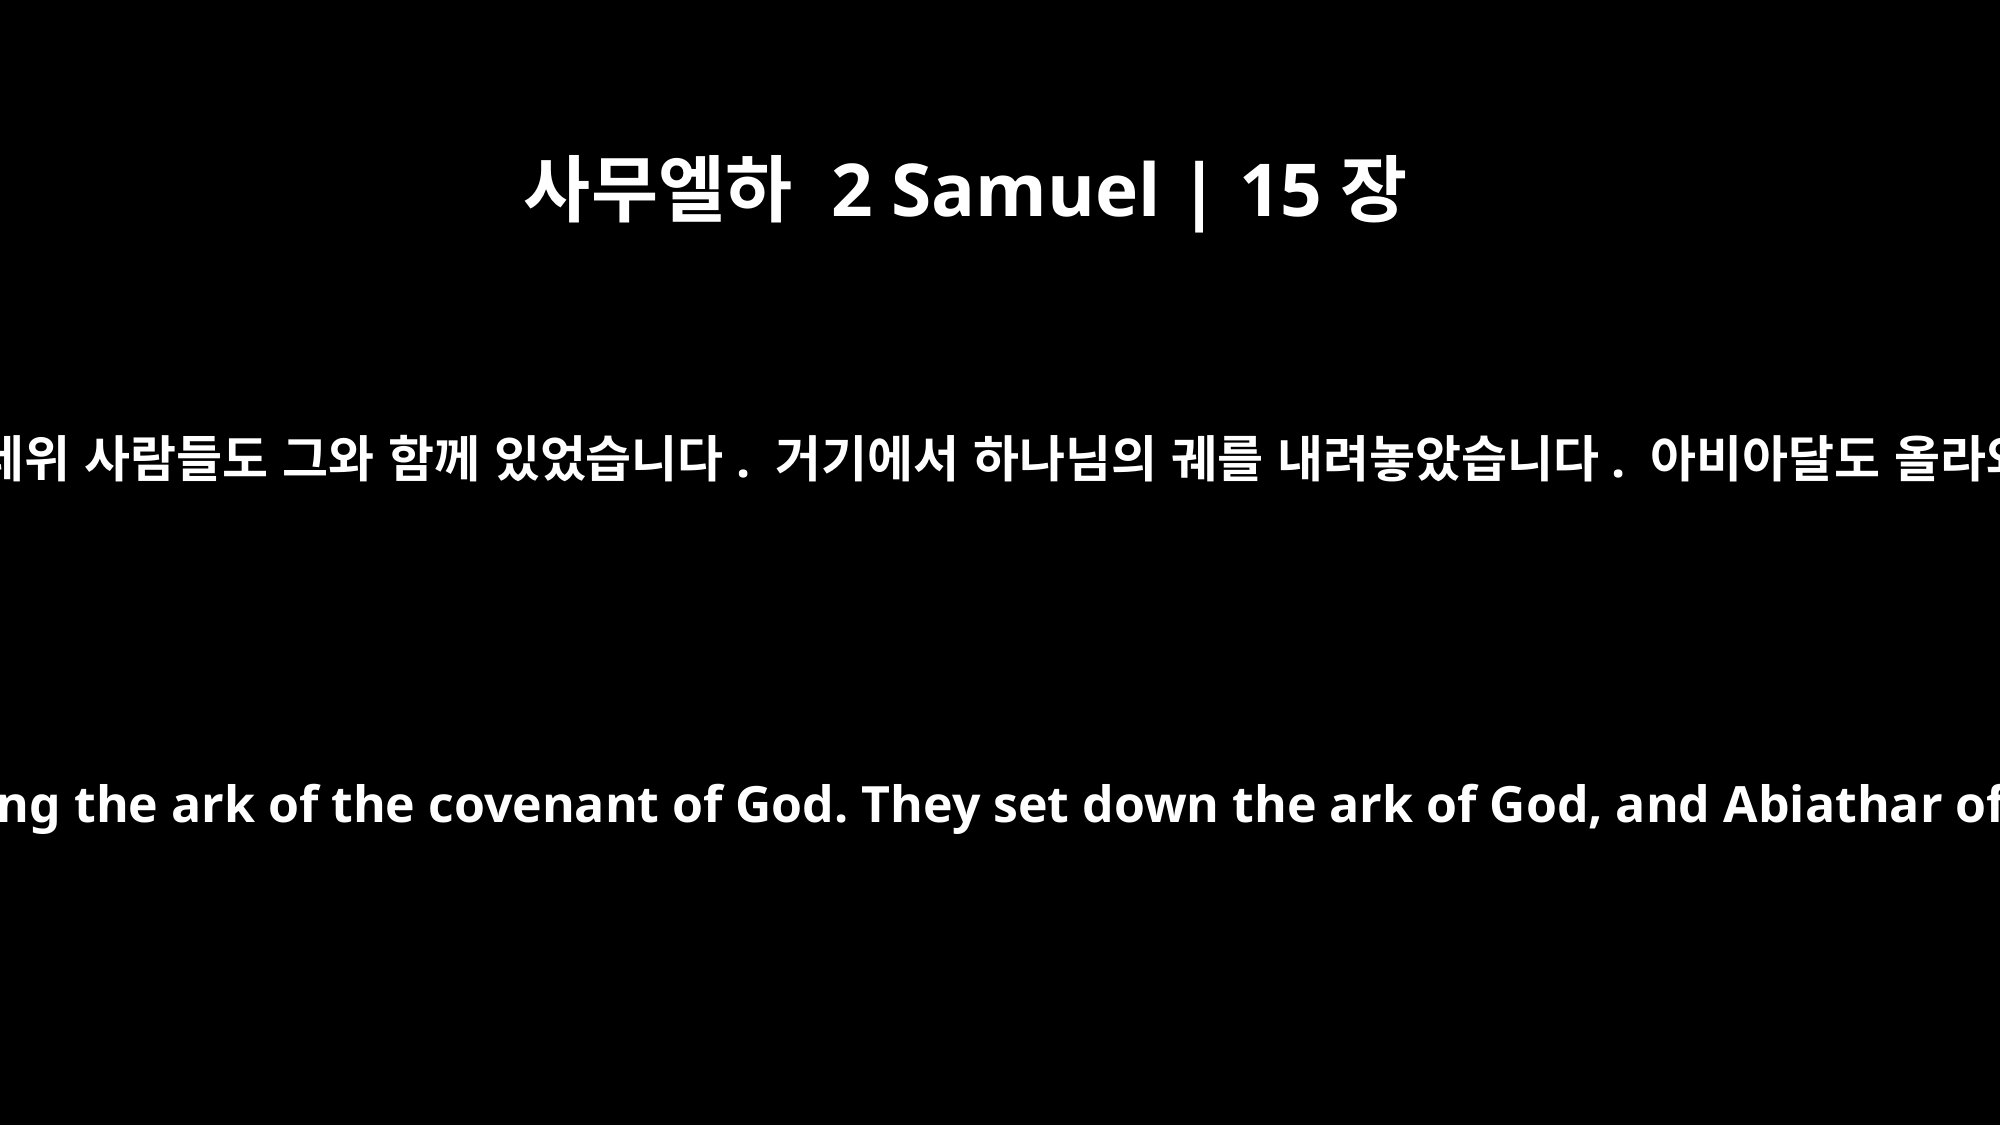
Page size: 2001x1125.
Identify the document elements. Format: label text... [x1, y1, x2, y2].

text_box 24 사독도 거기 있었고 하나님의 언약궤를 메고 있던 모든 레위 사람들도 그와 함께 있었습니다. 거기에서 하나님의 궤를 내려놓았습니다. 아비아달도 올라와 모든 백성들이 성에서 나올 때까지 기다렸습니다. [0, 359, 2000, 495]
text_box Zadok was there, too, and all the Levites who were with him were carrying the ark of the covenant of God. They set down the ark of God, and Abiathar offered sacrifices until all the people had finished leaving the city. [0, 764, 2000, 840]
text_box 사무엘하 2 Samuel | 15장 [509, 136, 1423, 239]
